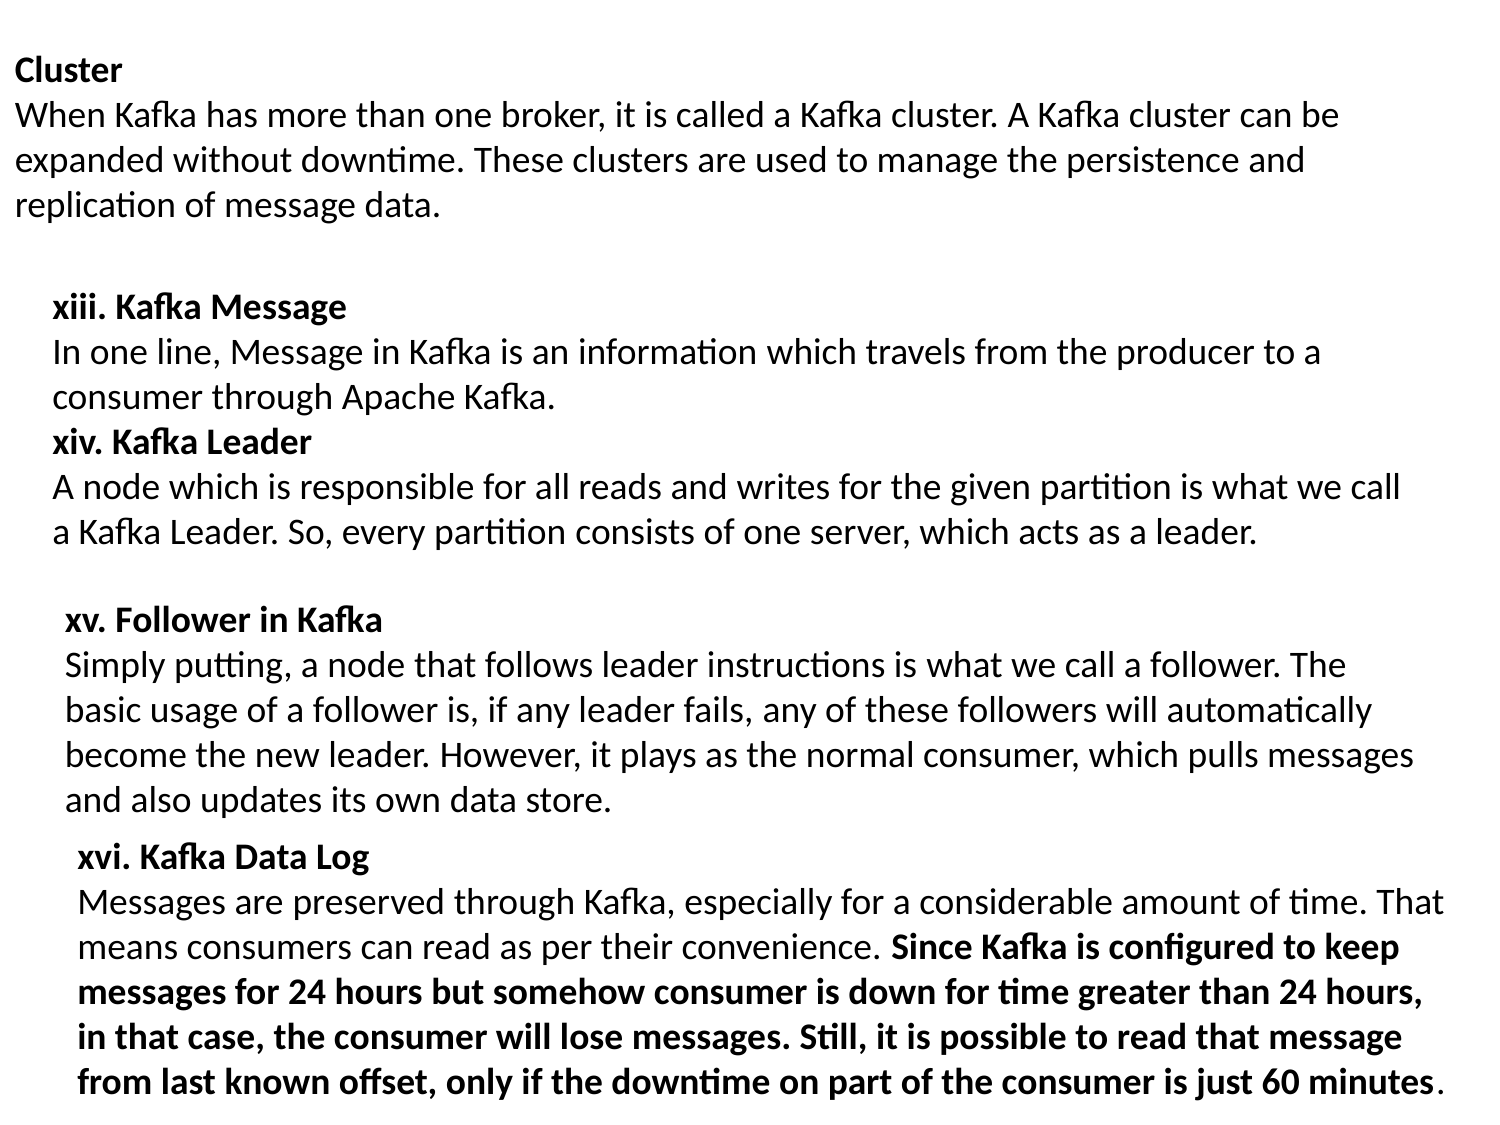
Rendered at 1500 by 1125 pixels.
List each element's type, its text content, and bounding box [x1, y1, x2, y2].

text_box Cluster When Kafka has more than one broker, it is called a Kafka cluster. A Kafka cluster can be expanded without downtime. These clusters are used to manage the persistence and replication of message data. [0, 37, 1475, 233]
text_box xvi. Kafka Data Log Messages are preserved through Kafka, especially for a considerable amount of time. That means consumers can read as per their convenience. Since Kafka is configured to keep messages for 24 hours but somehow consumer is down for time greater than 24 hours, in that case, the consumer will lose messages. Still, it is possible to read that message from last known offset, only if the downtime on part of the consumer is just 60 minutes. [62, 824, 1463, 1110]
text_box xv. Follower in Kafka Simply putting, a node that follows leader instructions is what we call a follower. The basic usage of a follower is, if any leader fails, any of these followers will automatically become the new leader. However, it plays as the normal consumer, which pulls messages and also updates its own data store. [50, 587, 1438, 828]
text_box xiii. Kafka Message In one line, Message in Kafka is an information which travels from the producer to a consumer through Apache Kafka. xiv. Kafka Leader A node which is responsible for all reads and writes for the given partition is what we call a Kafka Leader. So, every partition consists of one server, which acts as a leader. [37, 274, 1425, 560]
